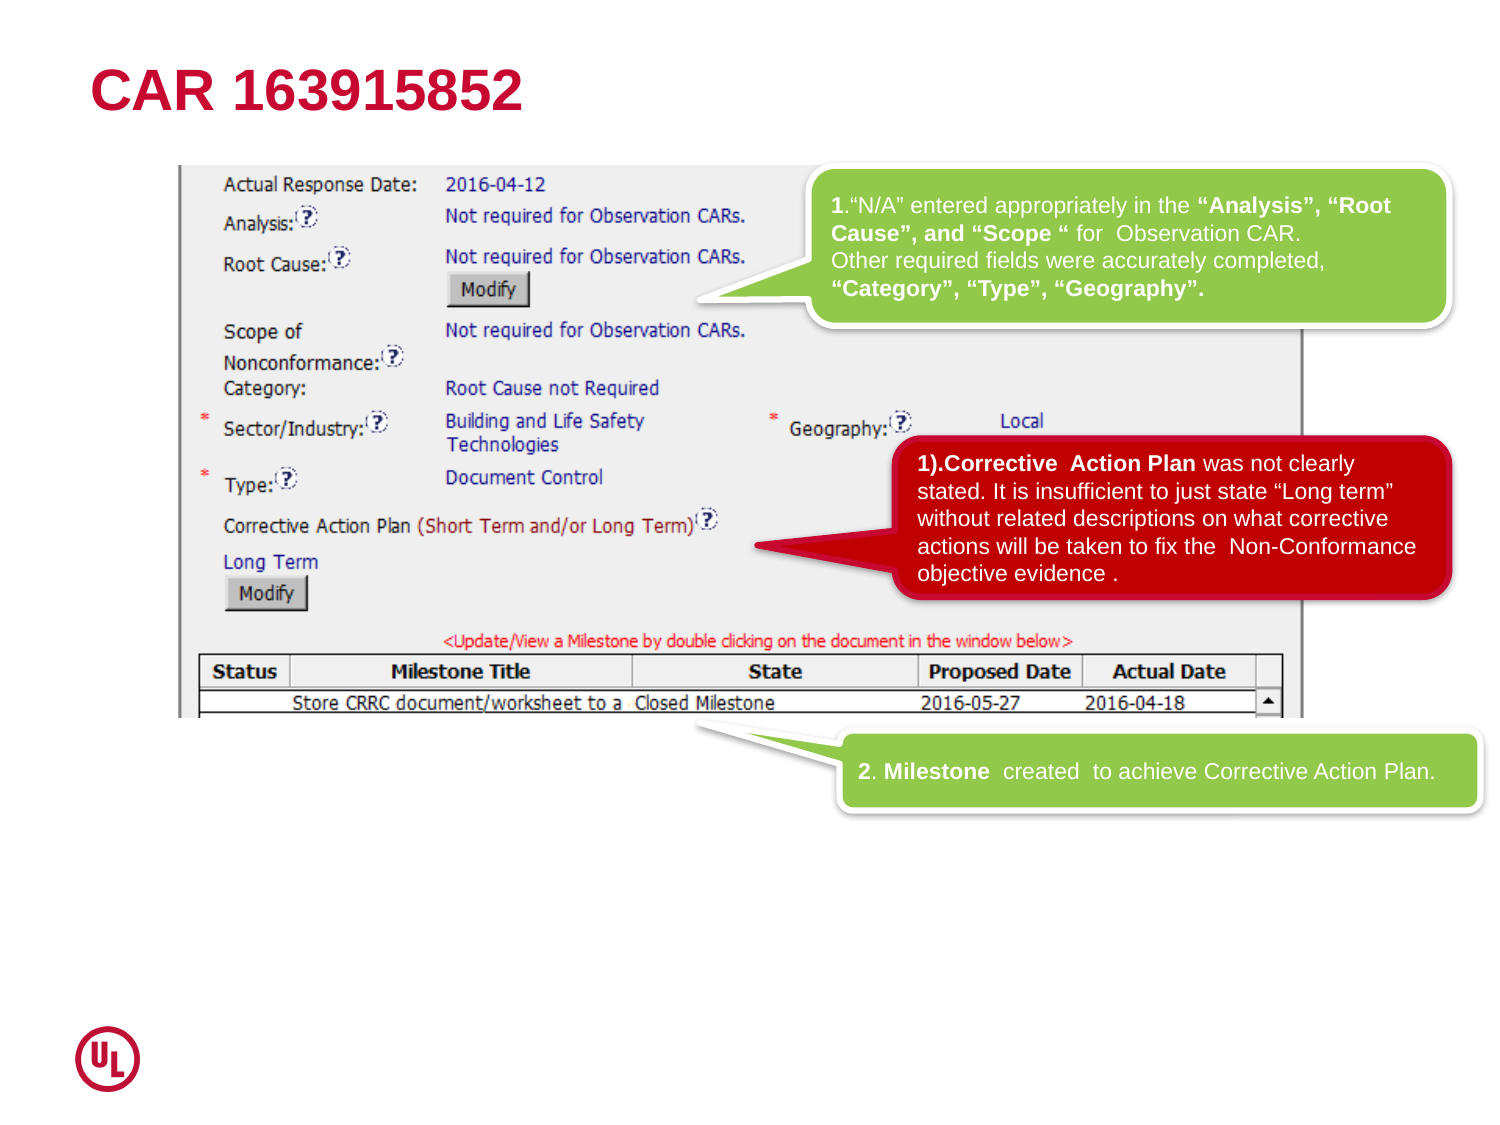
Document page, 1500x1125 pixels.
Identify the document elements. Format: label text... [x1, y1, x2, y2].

title CAR 163915852 [74, 44, 1426, 233]
picture [165, 165, 1318, 718]
text_box 1.“N/A” entered appropriately in the “Analysis”, “Root Cause”, and “Scope “ for Observation CAR. Other required fields were accurately completed, “Category”, “Type”, “Geography”. [826, 162, 1453, 329]
text_box 1).Corrective Action Plan was not clearly stated. It is insufficient to just state “Long term” without related descriptions on what corrective actions will be taken to fix the Non-Conformance objective evidence . [1323, 435, 1453, 601]
text_box 2. Milestone created to achieve Corrective Action Plan. [703, 727, 1484, 814]
picture [75, 1026, 140, 1092]
